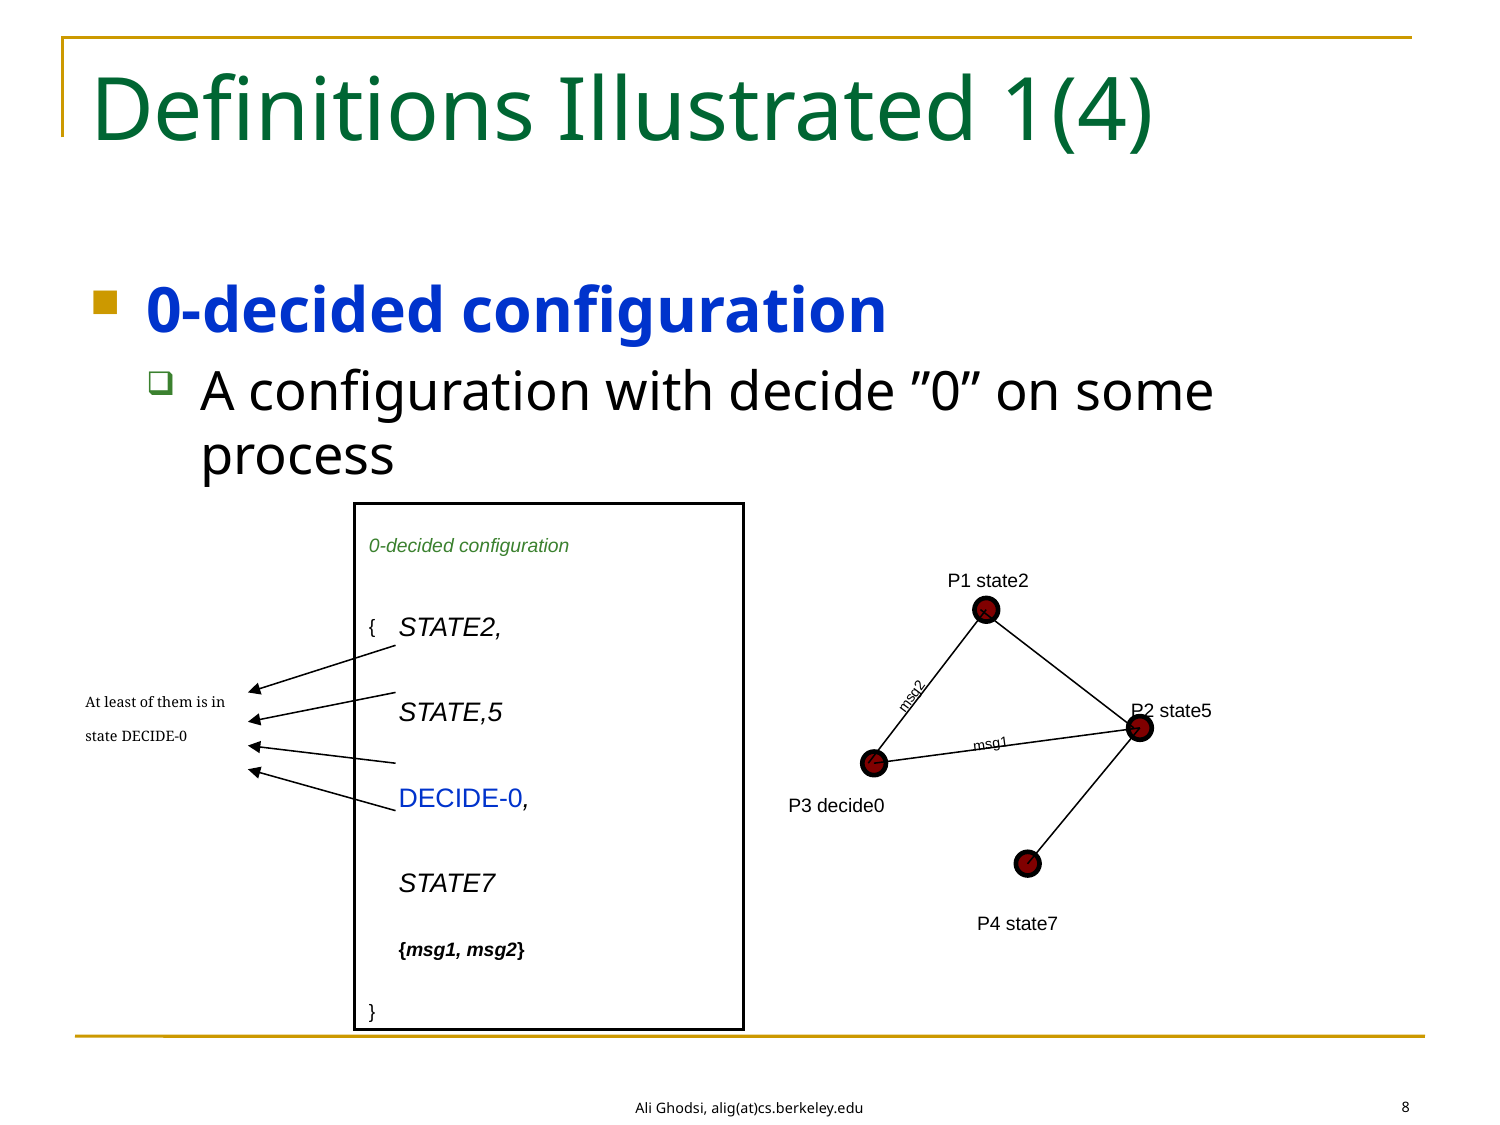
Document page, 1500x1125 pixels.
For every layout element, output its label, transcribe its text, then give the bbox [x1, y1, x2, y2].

text_box P3 decide0 [773, 763, 993, 824]
slide_number 8 [1074, 1047, 1425, 1123]
text_box P2 state5 [1116, 668, 1246, 729]
text_box [1015, 851, 1040, 876]
text_box At least of them is in state DECIDE-0 [70, 668, 254, 752]
title Definitions Illustrated 1(4) [75, 45, 1425, 233]
text_box P1 state2 [933, 538, 1063, 599]
text_box msg2 [865, 602, 979, 732]
text_box P4 state7 [962, 881, 1093, 942]
text_box [247, 766, 396, 811]
text_box msg1 [954, 698, 1084, 763]
text_box 0-decided configuration { STATE2, STATE,5 DECIDE-0, STATE7 {msg1, msg2} } [354, 503, 744, 1030]
text_box [1128, 729, 1152, 740]
footer Ali Ghodsi, alig(at)cs.berkeley.edu [512, 1048, 988, 1124]
text_box [254, 692, 396, 726]
text_box [862, 751, 886, 763]
list 0-decided configuration A configuration with decide ”0” on some process [75, 262, 1425, 1035]
text_box [254, 645, 396, 695]
text_box [247, 740, 396, 764]
text_box [974, 599, 999, 622]
